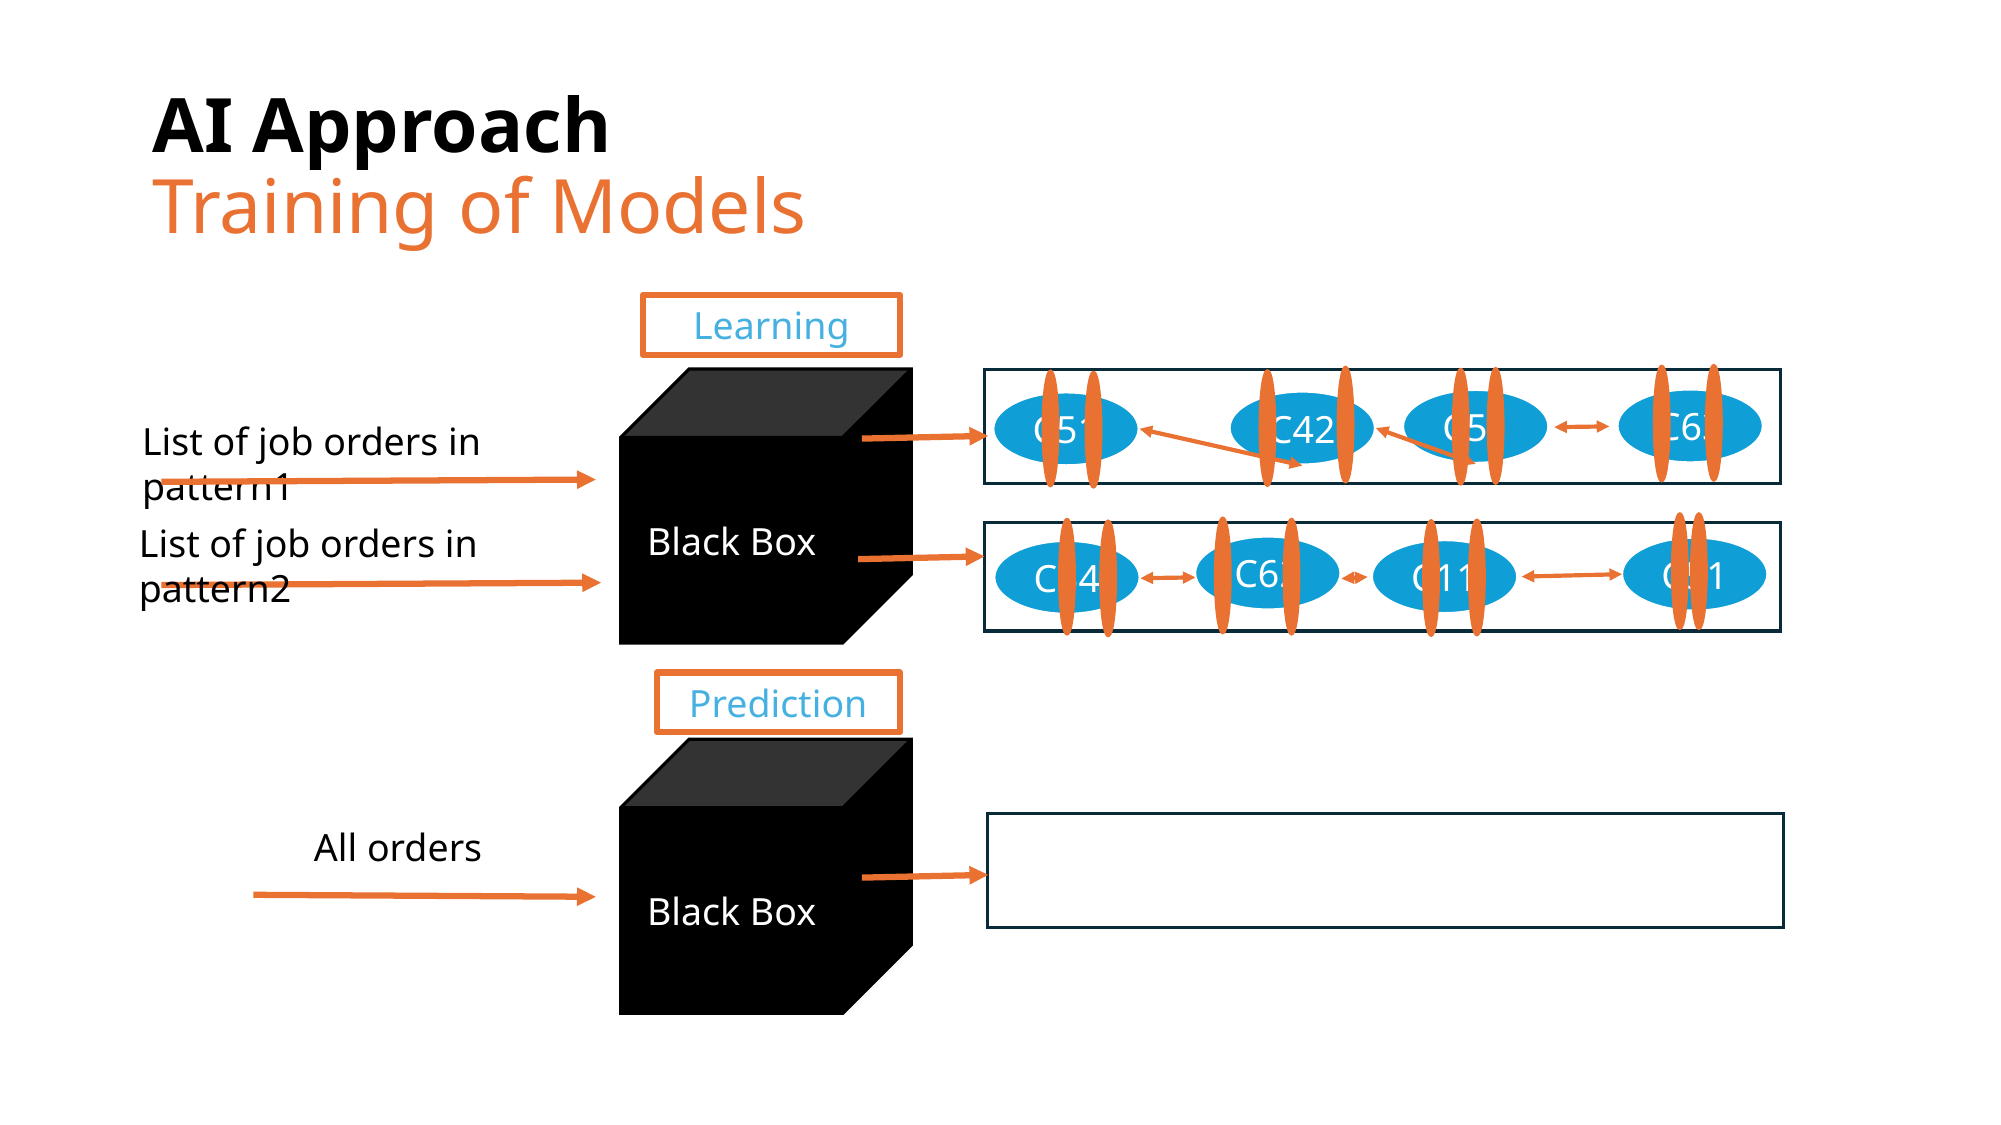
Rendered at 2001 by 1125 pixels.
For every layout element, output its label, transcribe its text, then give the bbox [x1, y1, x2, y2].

text_box [1084, 370, 1103, 489]
text_box Learning [643, 295, 900, 355]
text_box All orders [299, 817, 657, 877]
text_box [1226, 521, 1287, 633]
text_box [1296, 521, 1427, 633]
text_box Black Box [619, 737, 913, 1015]
text_box [1258, 369, 1277, 457]
text_box [983, 521, 1063, 633]
text_box [1452, 458, 1468, 486]
text_box [1112, 521, 1219, 633]
text_box [1058, 517, 1076, 636]
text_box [252, 894, 597, 898]
text_box [1099, 519, 1118, 638]
text_box [1704, 363, 1723, 482]
text_box List of job orders in pattern2 [124, 512, 608, 618]
text_box [1071, 521, 1105, 633]
text_box [1463, 368, 1493, 485]
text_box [861, 435, 989, 440]
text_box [1341, 576, 1369, 580]
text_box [861, 874, 989, 879]
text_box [857, 555, 985, 560]
text_box [1486, 366, 1505, 485]
text_box [1435, 521, 1473, 633]
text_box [160, 478, 597, 483]
text_box [1670, 512, 1689, 631]
text_box [1422, 518, 1441, 638]
text_box [1652, 364, 1671, 483]
text_box List of job orders in pattern1 [127, 410, 611, 516]
text_box [986, 812, 1785, 929]
text_box [1213, 516, 1232, 635]
text_box [983, 368, 1458, 485]
text_box Prediction [656, 672, 900, 733]
text_box [1259, 459, 1275, 488]
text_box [1521, 573, 1623, 578]
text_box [160, 582, 602, 586]
text_box Black Box [619, 367, 913, 645]
text_box [1336, 365, 1355, 484]
title AI Approach Training of Models [137, 59, 1863, 278]
text_box [1498, 368, 1782, 485]
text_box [1375, 425, 1403, 429]
text_box [1481, 521, 1782, 633]
text_box [1689, 512, 1708, 631]
text_box [1467, 518, 1486, 637]
text_box [1041, 369, 1060, 488]
text_box [1282, 517, 1301, 636]
text_box [1451, 367, 1470, 457]
